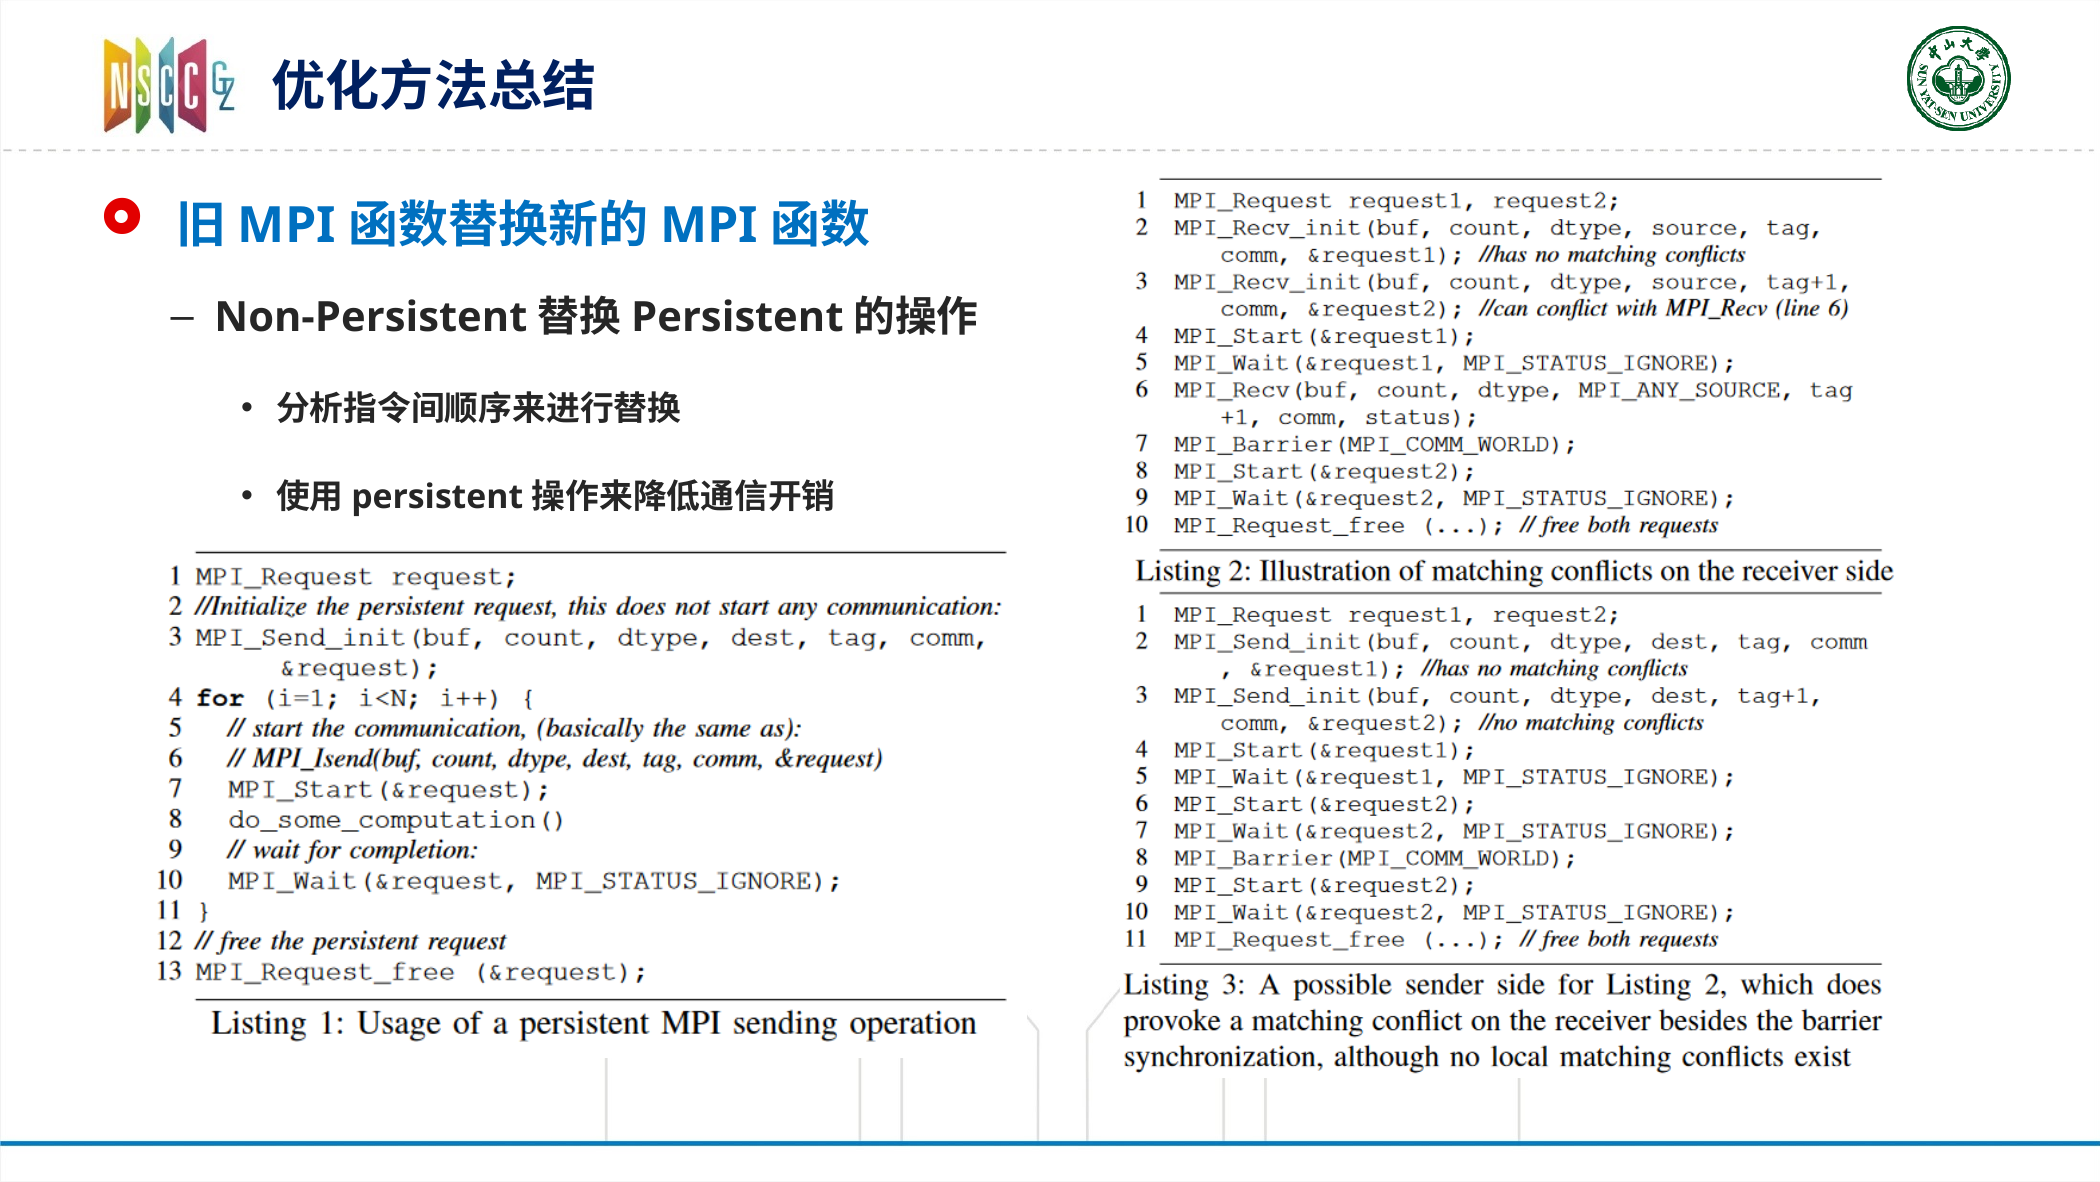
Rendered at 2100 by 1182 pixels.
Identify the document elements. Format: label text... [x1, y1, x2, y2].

title 优化方法总结 [252, 33, 1883, 133]
text_box 旧MPI函数替换新的MPI函数 Non-Persistent替换Persistent的操作 分析指令间顺序来进行替换 使用persistent操作来降低通信开销 [81, 188, 1115, 473]
picture [0, 0, 2100, 1182]
